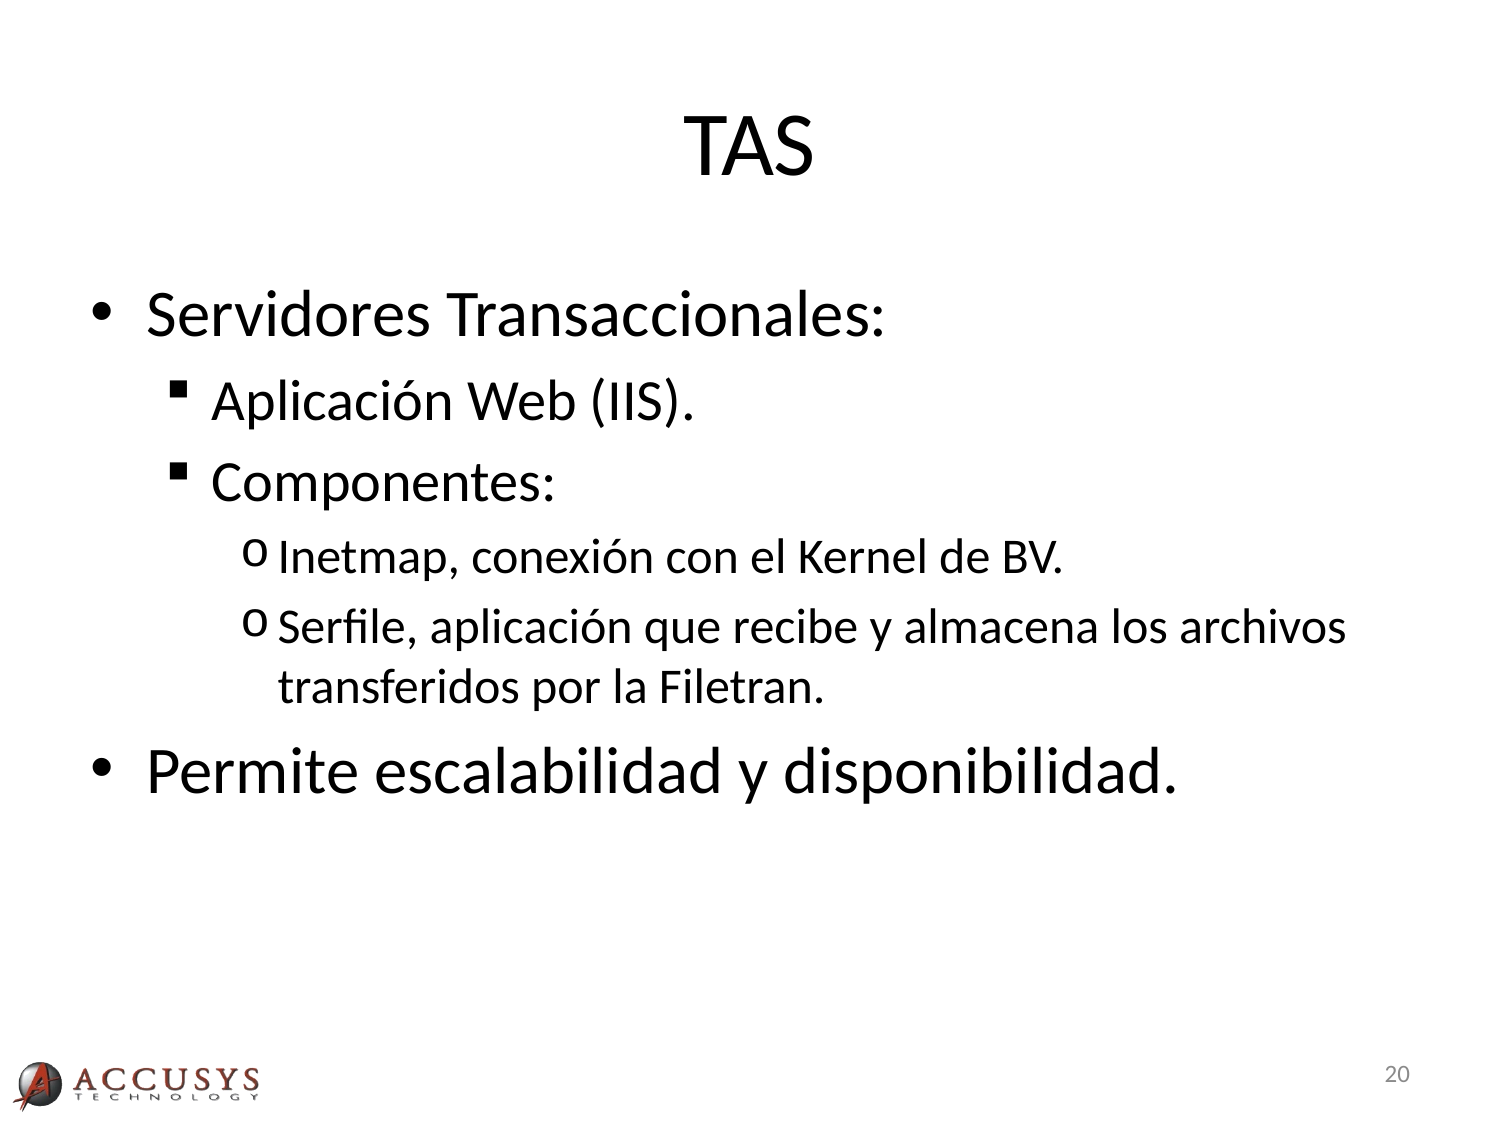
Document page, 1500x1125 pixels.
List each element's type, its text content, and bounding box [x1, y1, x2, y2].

title TAS [75, 45, 1425, 233]
list Servidores Transaccionales: Aplicación Web (IIS). Componentes: Inetmap, conexión con el Kernel de BV. Serfile, aplicación que recibe y almacena los archivos transferidos por la Filetran. Permite escalabilidad y disponibilidad. [75, 262, 1425, 1005]
picture [5, 1058, 266, 1115]
slide_number 20 [1074, 1042, 1425, 1103]
